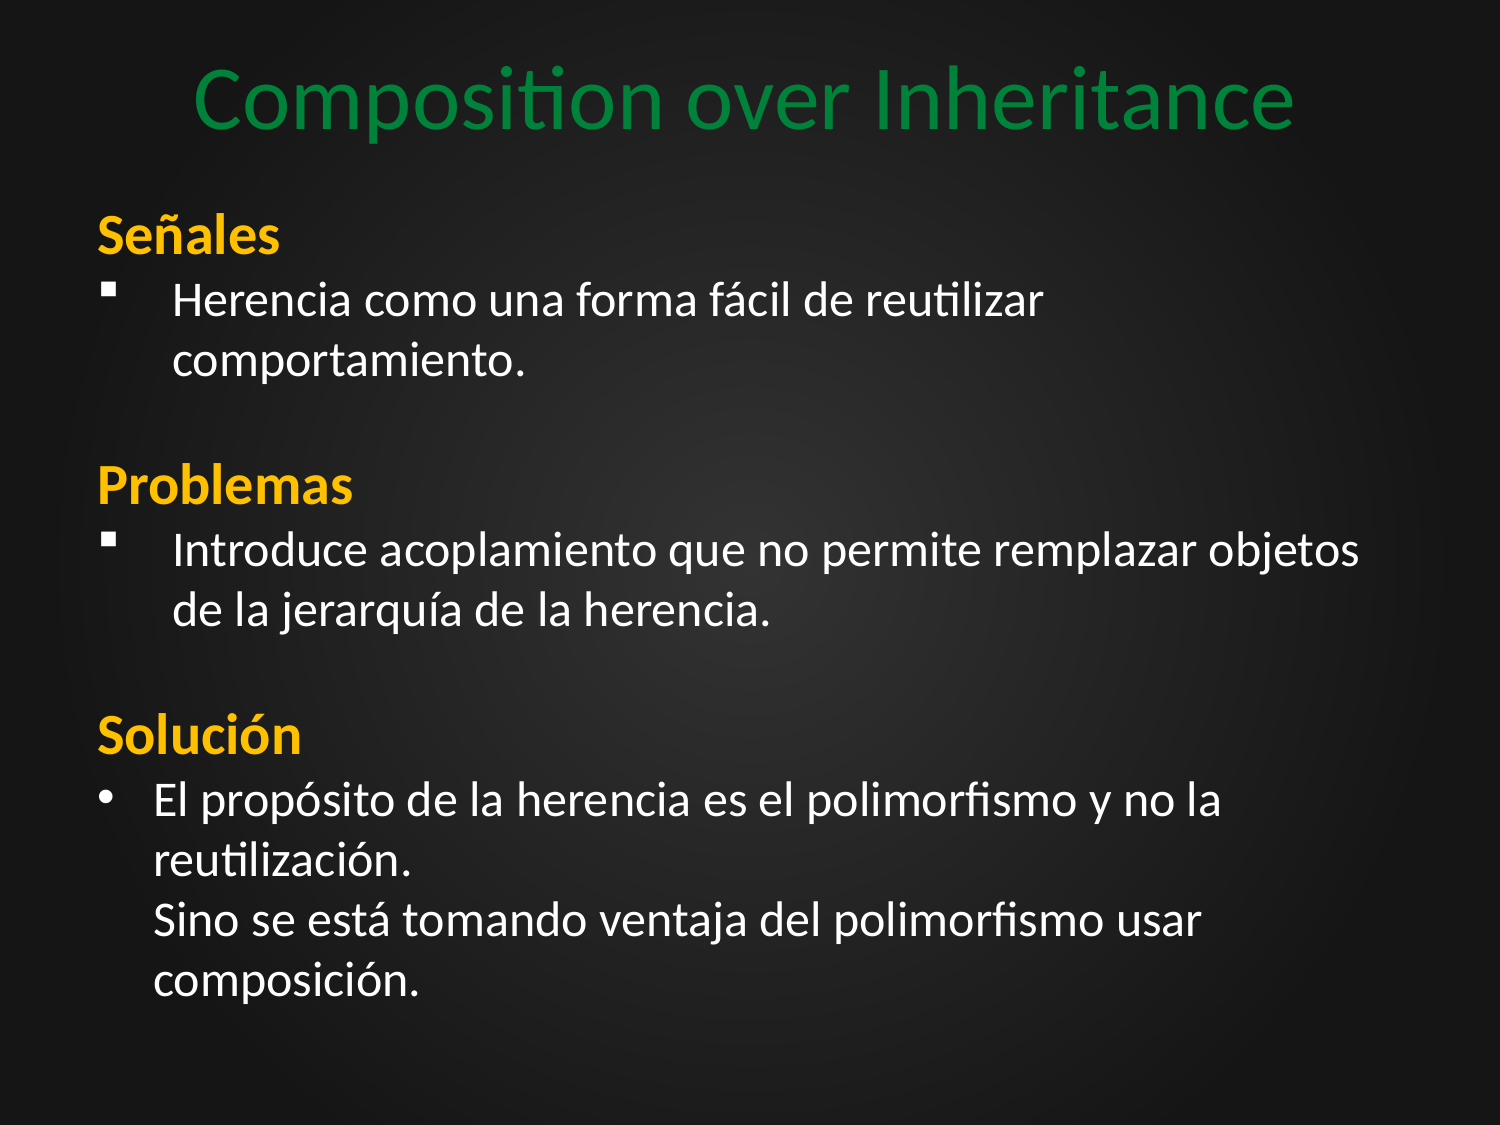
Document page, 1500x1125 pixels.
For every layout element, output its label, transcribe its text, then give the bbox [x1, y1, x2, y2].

text_box Señales Herencia como una forma fácil de reutilizar comportamiento. Problemas Introduce acoplamiento que no permite remplazar objetos de la jerarquía de la herencia. Solución El propósito de la herencia es el polimorfismo y no la reutilización. Sino se está tomando ventaja del polimorfismo usar composición. [82, 188, 1424, 1014]
picture [0, 0, 1500, 1125]
title Composition over Inheritance [70, 23, 1422, 162]
